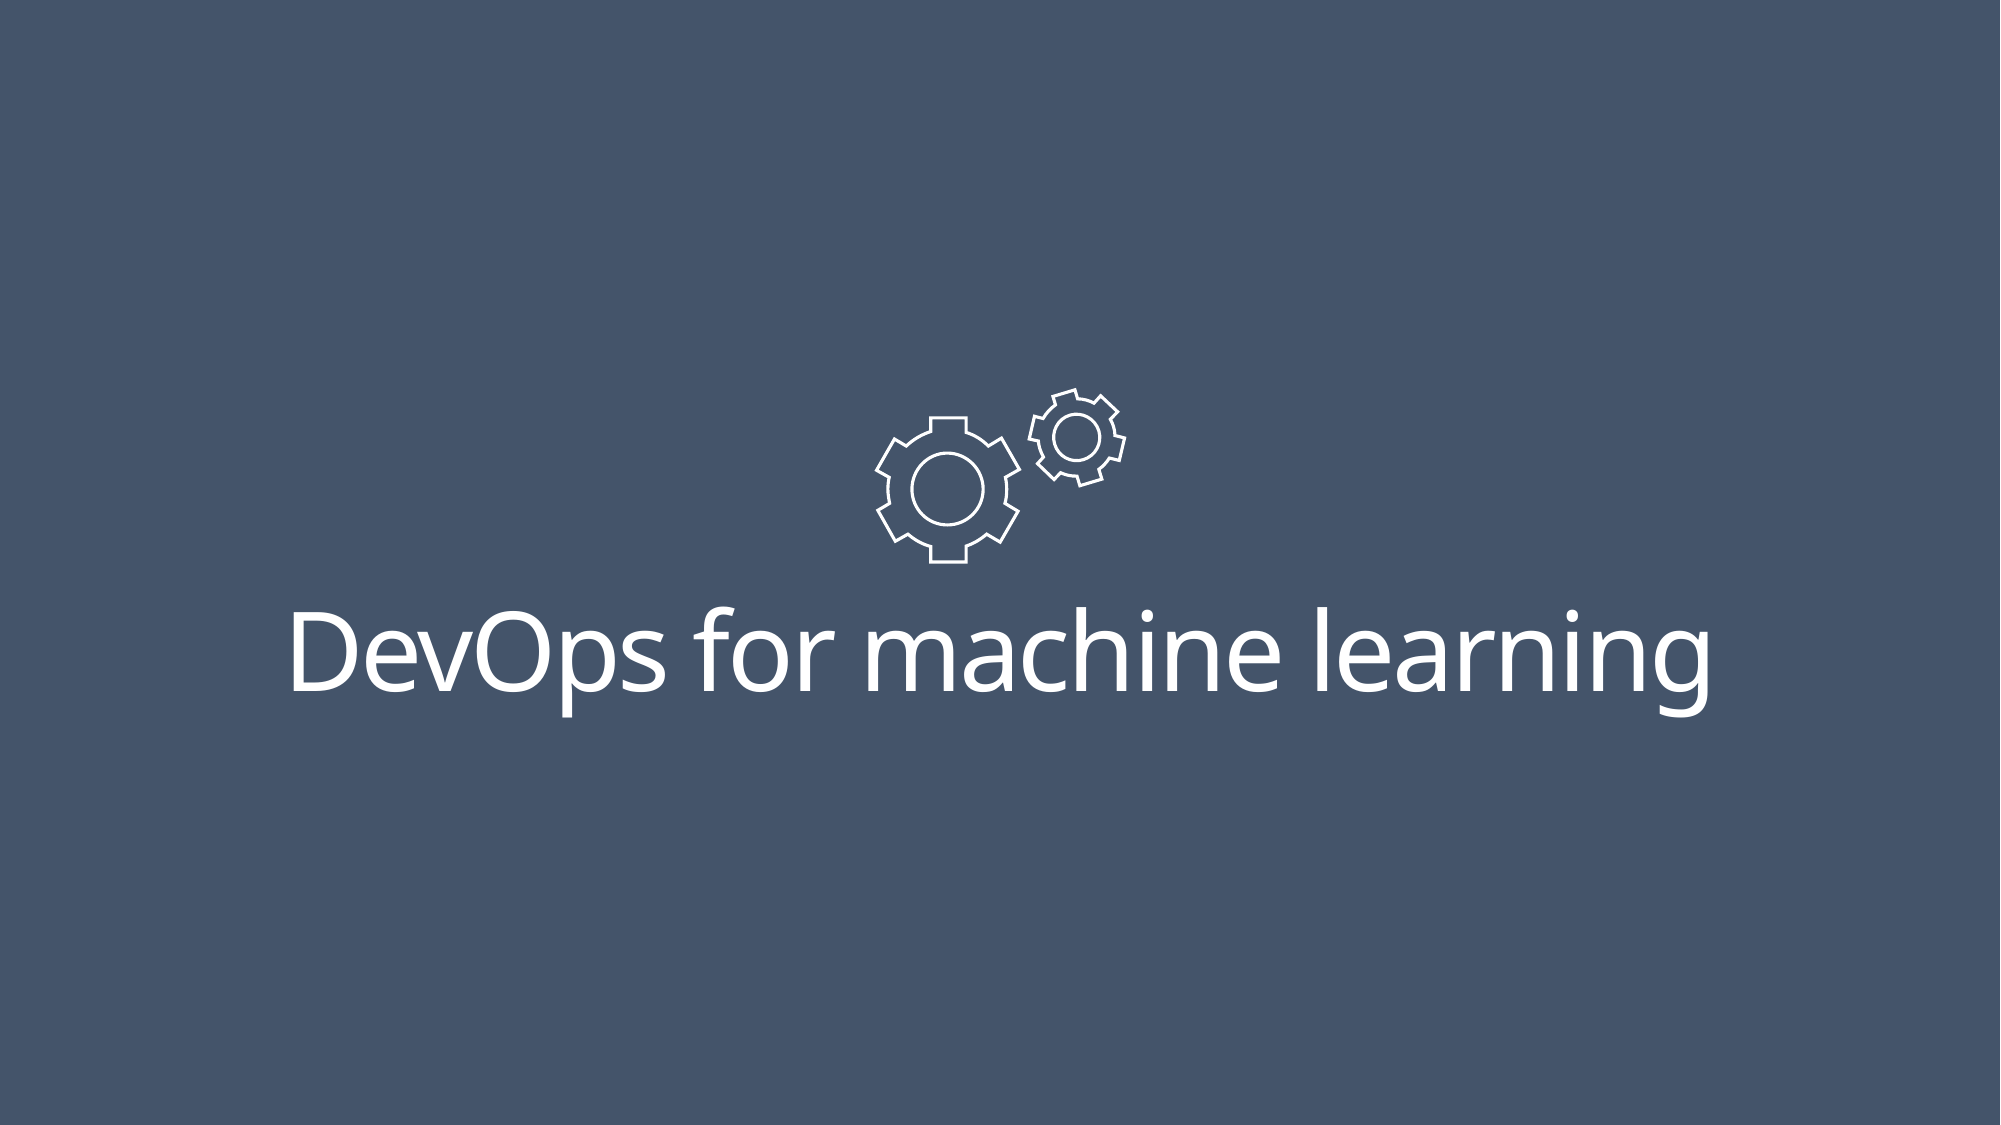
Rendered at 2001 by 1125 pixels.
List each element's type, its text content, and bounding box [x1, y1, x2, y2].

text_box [876, 391, 1124, 563]
text_box DevOps for machine learning [261, 588, 1739, 725]
